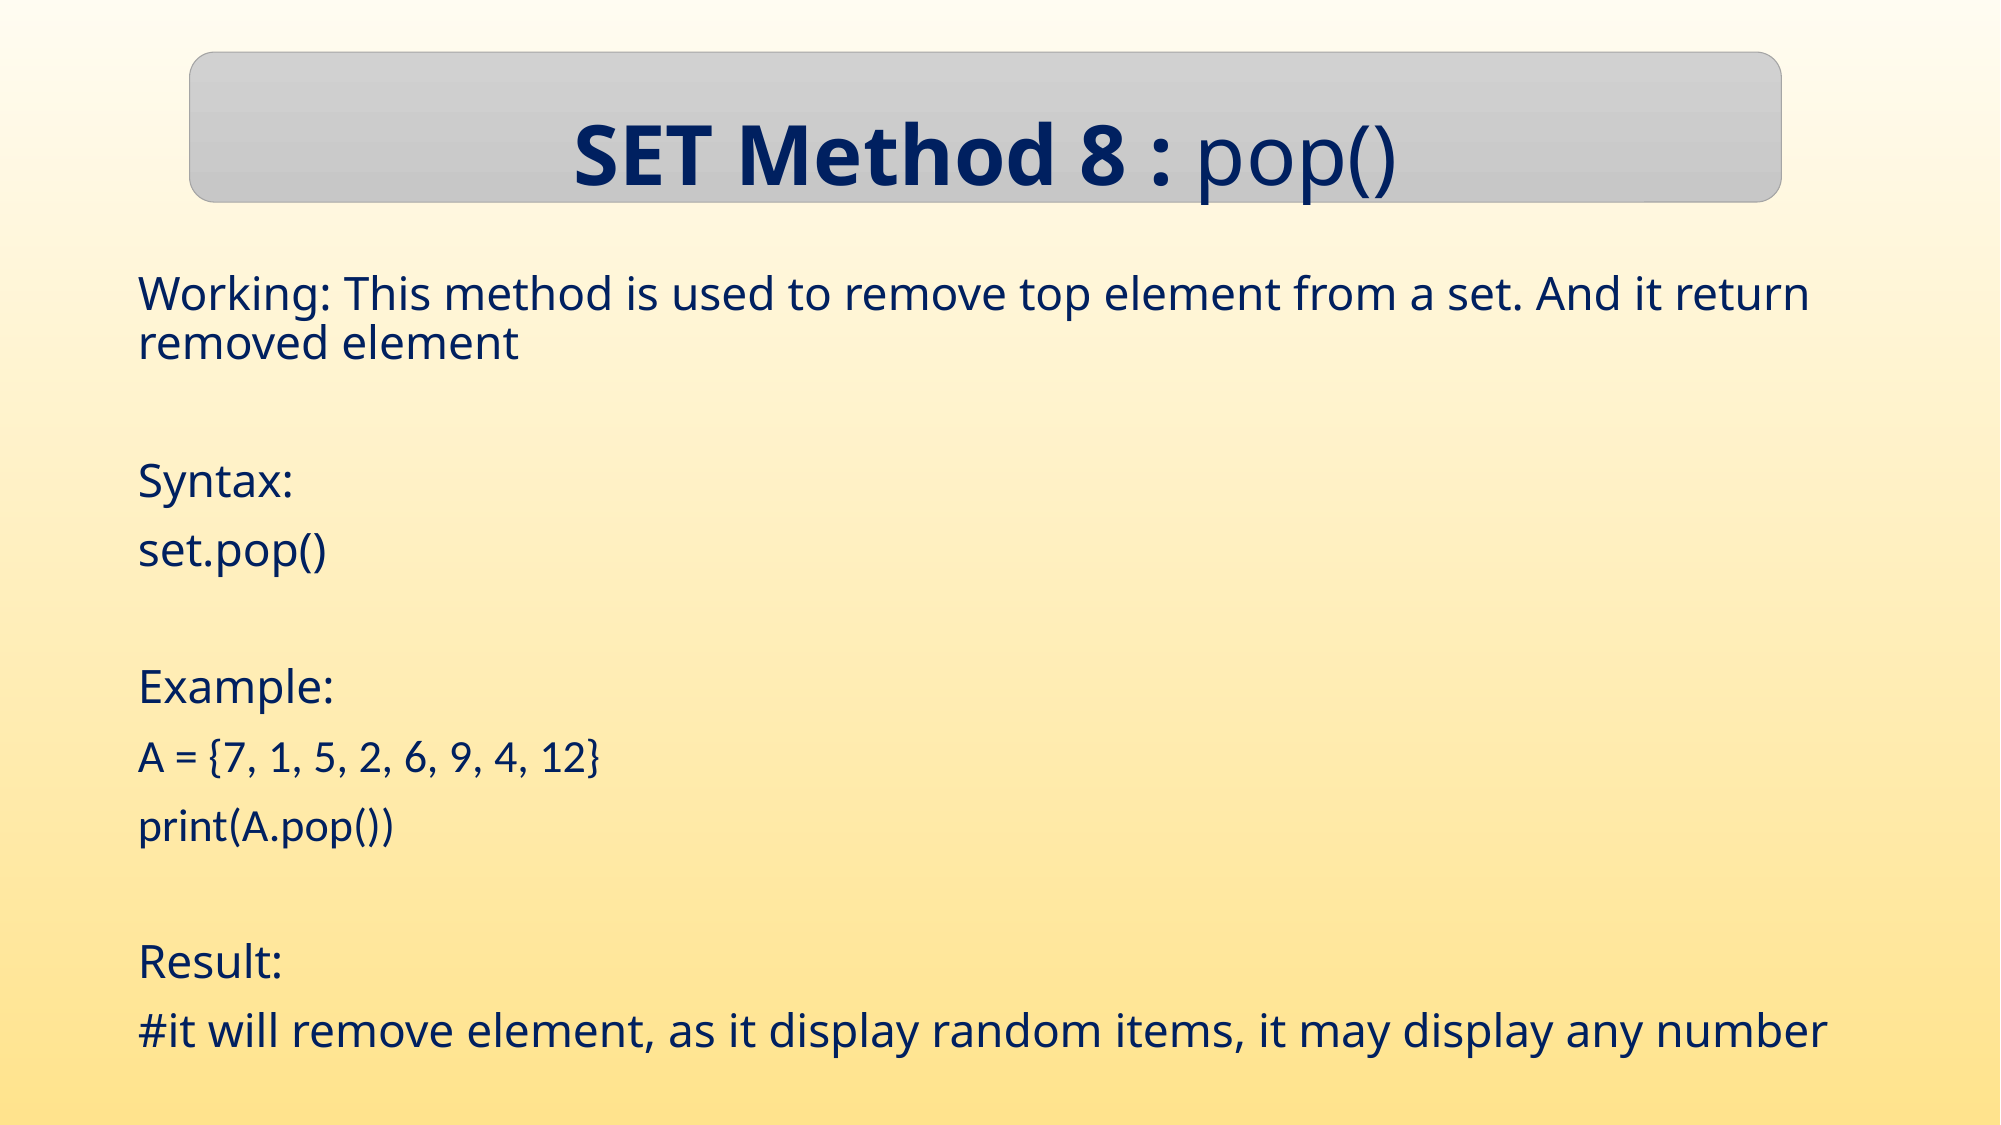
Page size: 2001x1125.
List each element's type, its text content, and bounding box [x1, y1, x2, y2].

list Working: This method is used to remove top element from a set. And it return removed element Syntax: set.pop() Example: A = {7, 1, 5, 2, 6, 9, 4, 12} print(A.pop()) Result: #it will remove element, as it display random items, it may display any number [122, 263, 1848, 1090]
text_box SET Method 8 : pop() [189, 51, 1782, 203]
